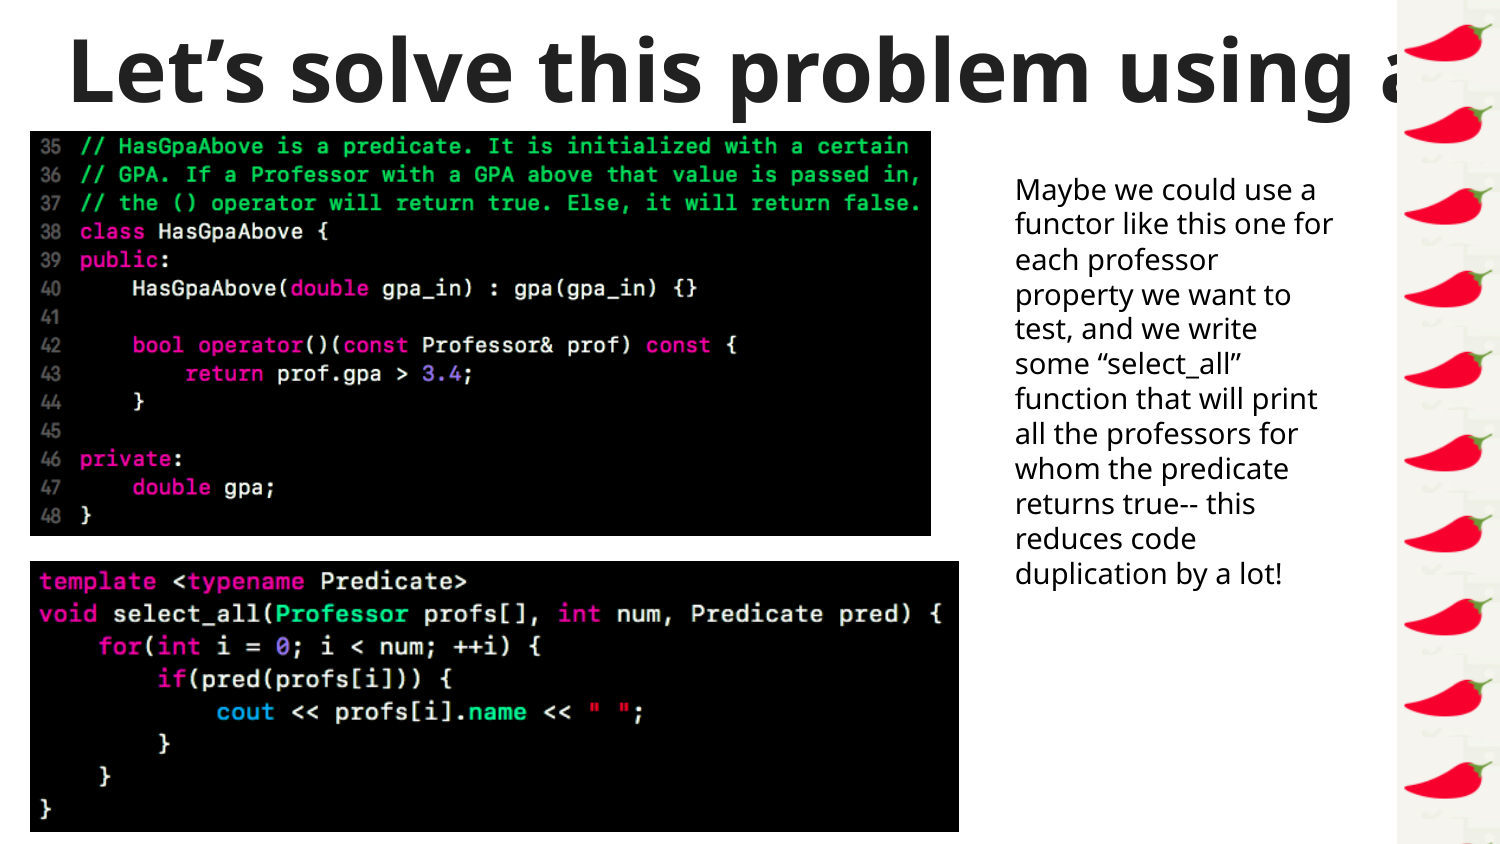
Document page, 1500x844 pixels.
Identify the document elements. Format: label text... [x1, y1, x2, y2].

title Let’s solve this problem using a functor! [51, 0, 1394, 132]
picture [30, 131, 932, 537]
picture [30, 561, 959, 832]
picture [1396, 0, 1500, 844]
text_box Maybe we could use a functor like this one for each professor property we want to test, and we write some “select_all” function that will print all the professors for whom the predicate returns true-- this reduces code duplication by a lot! [999, 155, 1356, 724]
